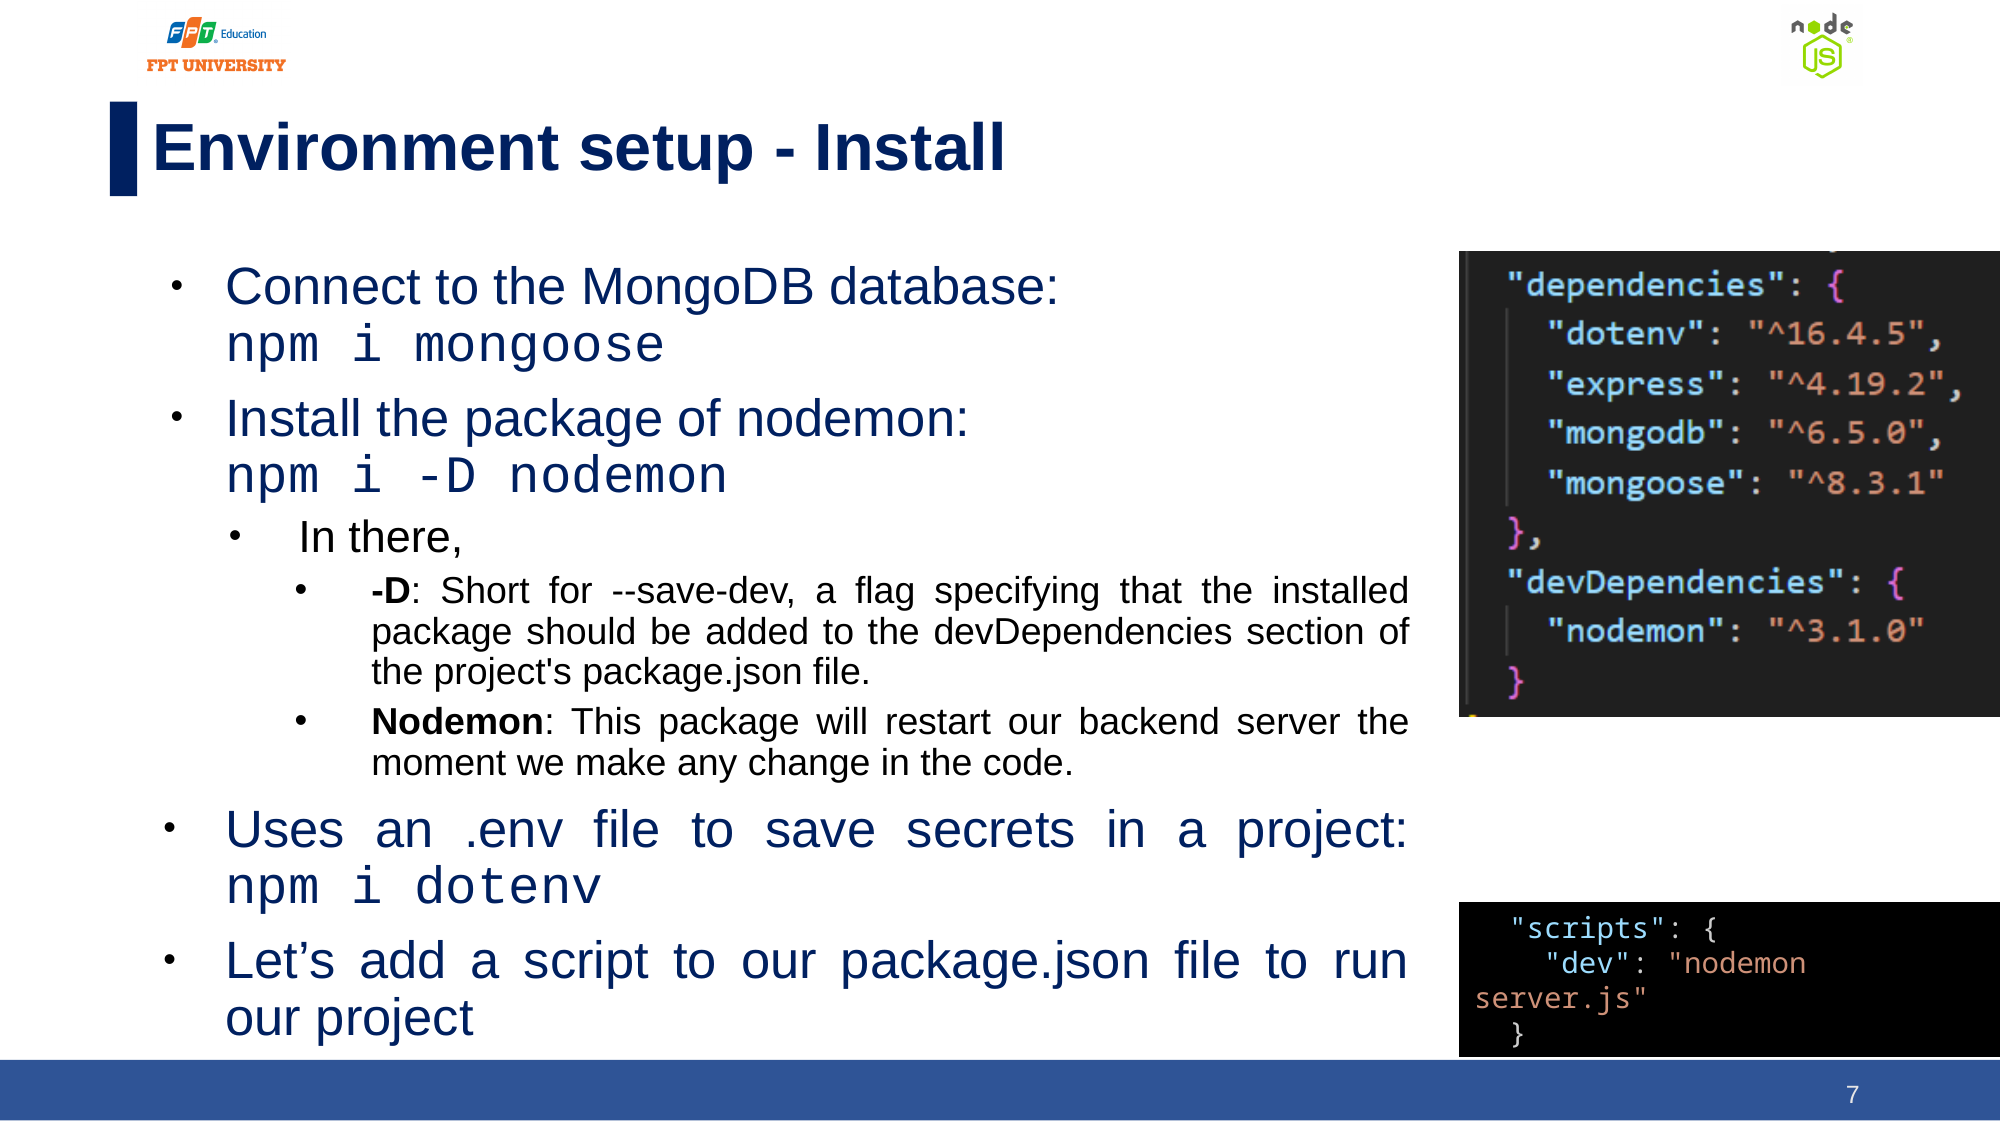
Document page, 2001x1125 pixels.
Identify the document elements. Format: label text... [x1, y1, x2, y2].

picture [1781, 4, 1863, 86]
text_box "scripts": { "dev": "nodemon server.js" } [1459, 902, 2000, 1057]
list Connect to the MongoDB database: npm i mongoose Install the package of nodemon: npm i -D nodemon In there, -D: Short for --save-dev, a flag specifying that the installed package should be added to the devDependencies section of the project's package.json file. Nodemon: This package will restart our backend server the moment we make any change in the code. Uses an .env file to save secrets in a project: npm i dotenv Let’s add a script to our package.json file to run our project [137, 251, 1425, 1064]
title Environment setup - Install [137, 101, 1650, 197]
picture [1458, 251, 2000, 717]
picture [137, 1, 291, 86]
slide_number ‹#› [1424, 1063, 1875, 1123]
